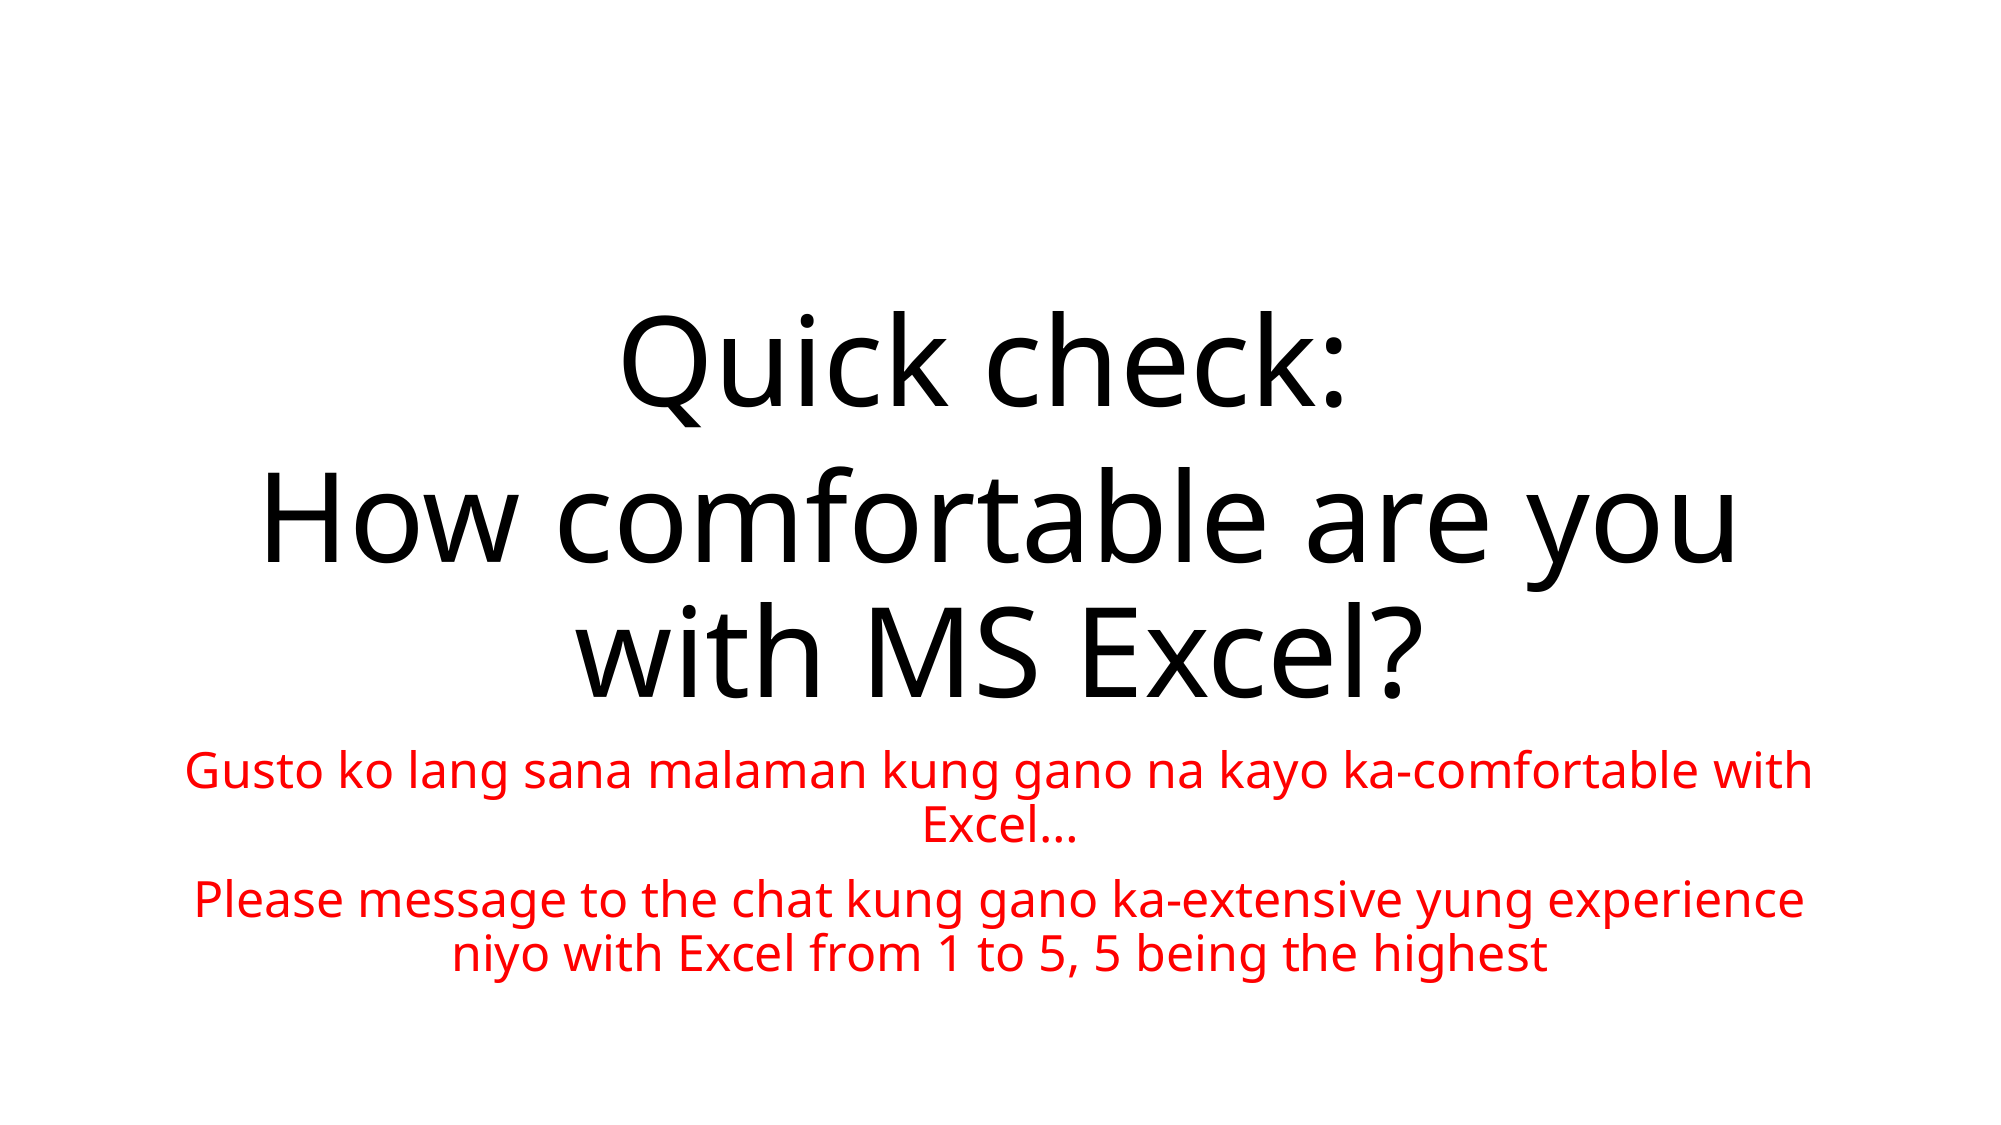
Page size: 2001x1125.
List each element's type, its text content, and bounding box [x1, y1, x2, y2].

list Quick check: How comfortable are you with MS Excel? Gusto ko lang sana malaman kung gano na kayo ka-comfortable with Excel… Please message to the chat kung gano ka-extensive yung experience niyo with Excel from 1 to 5, 5 being the highest [137, 120, 1863, 1014]
